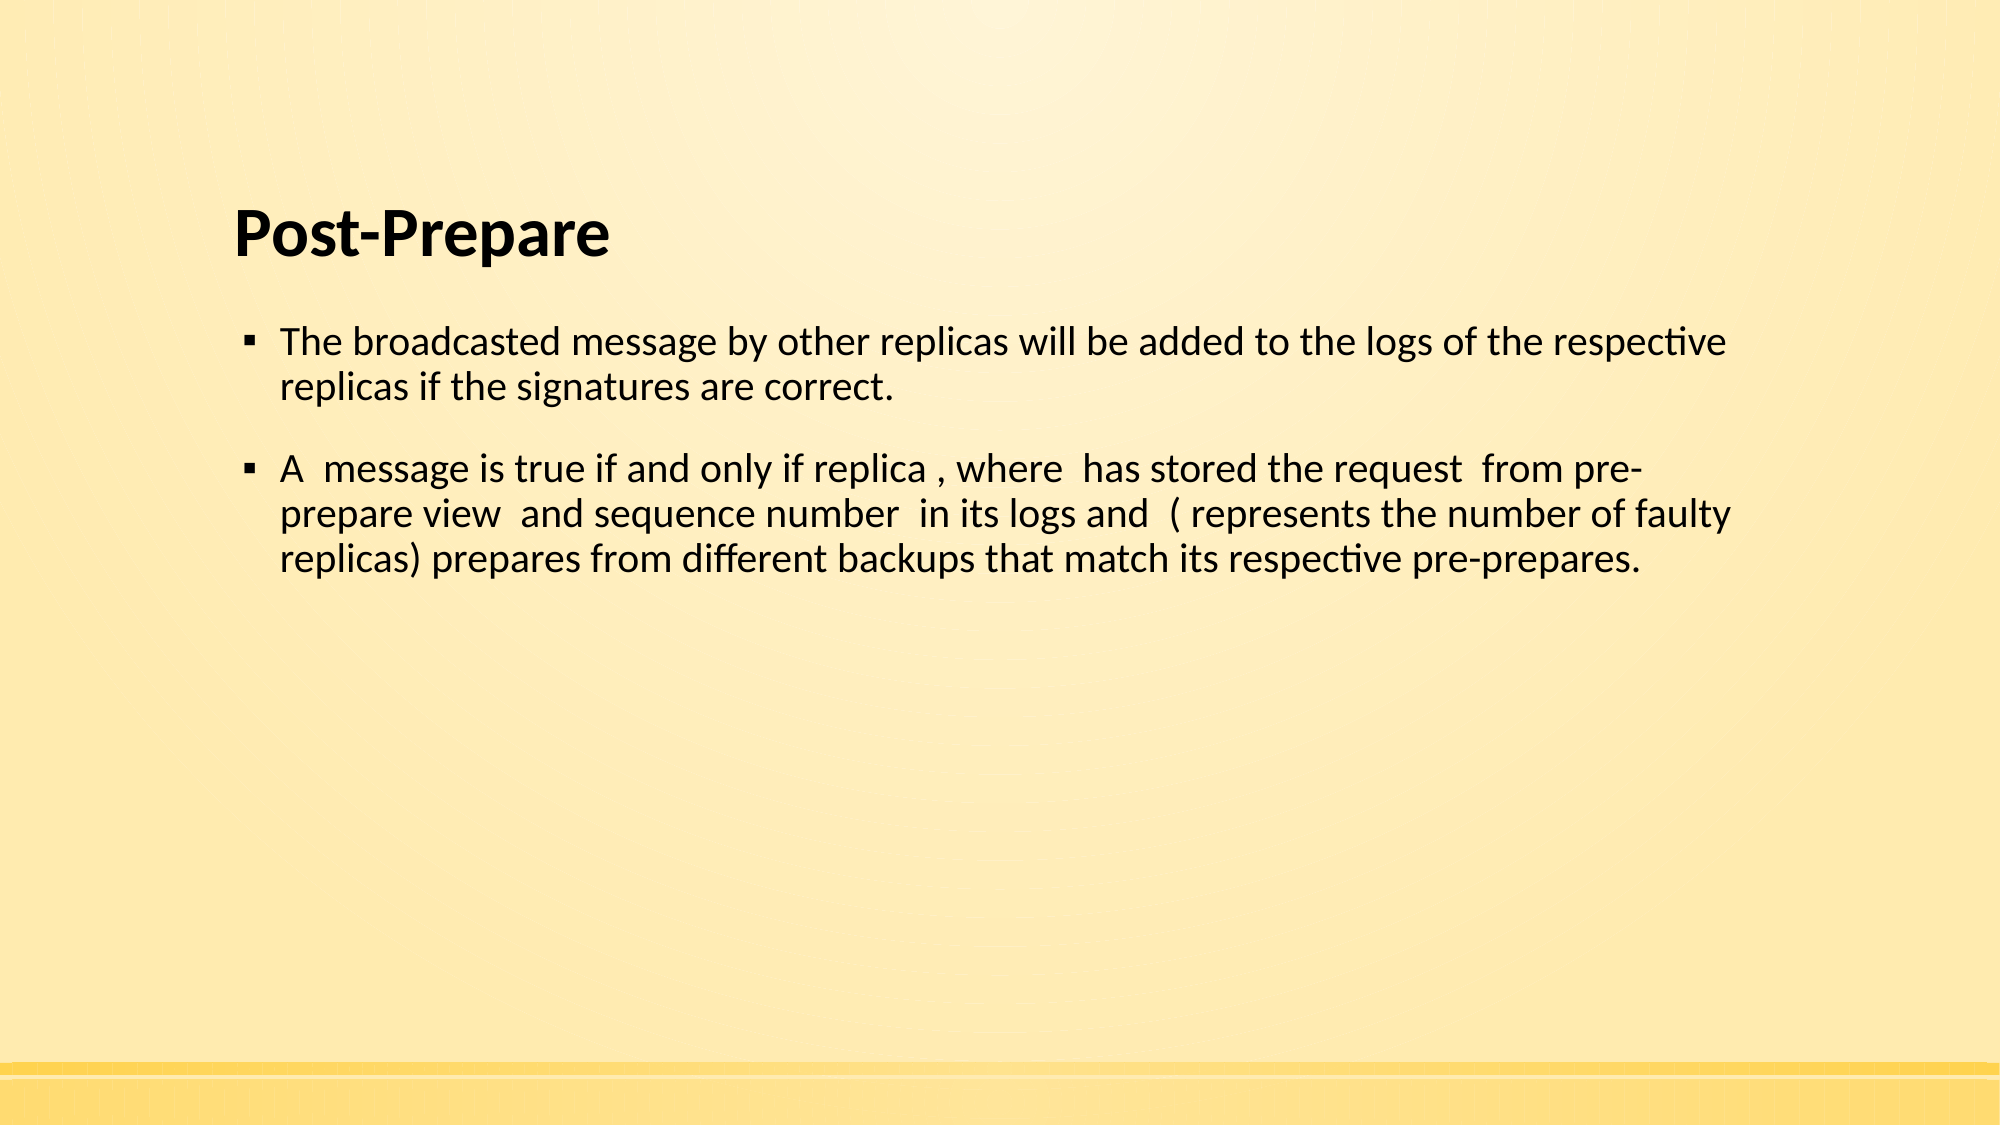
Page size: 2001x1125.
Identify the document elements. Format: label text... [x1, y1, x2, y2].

title Post-Prepare [219, 76, 1780, 279]
